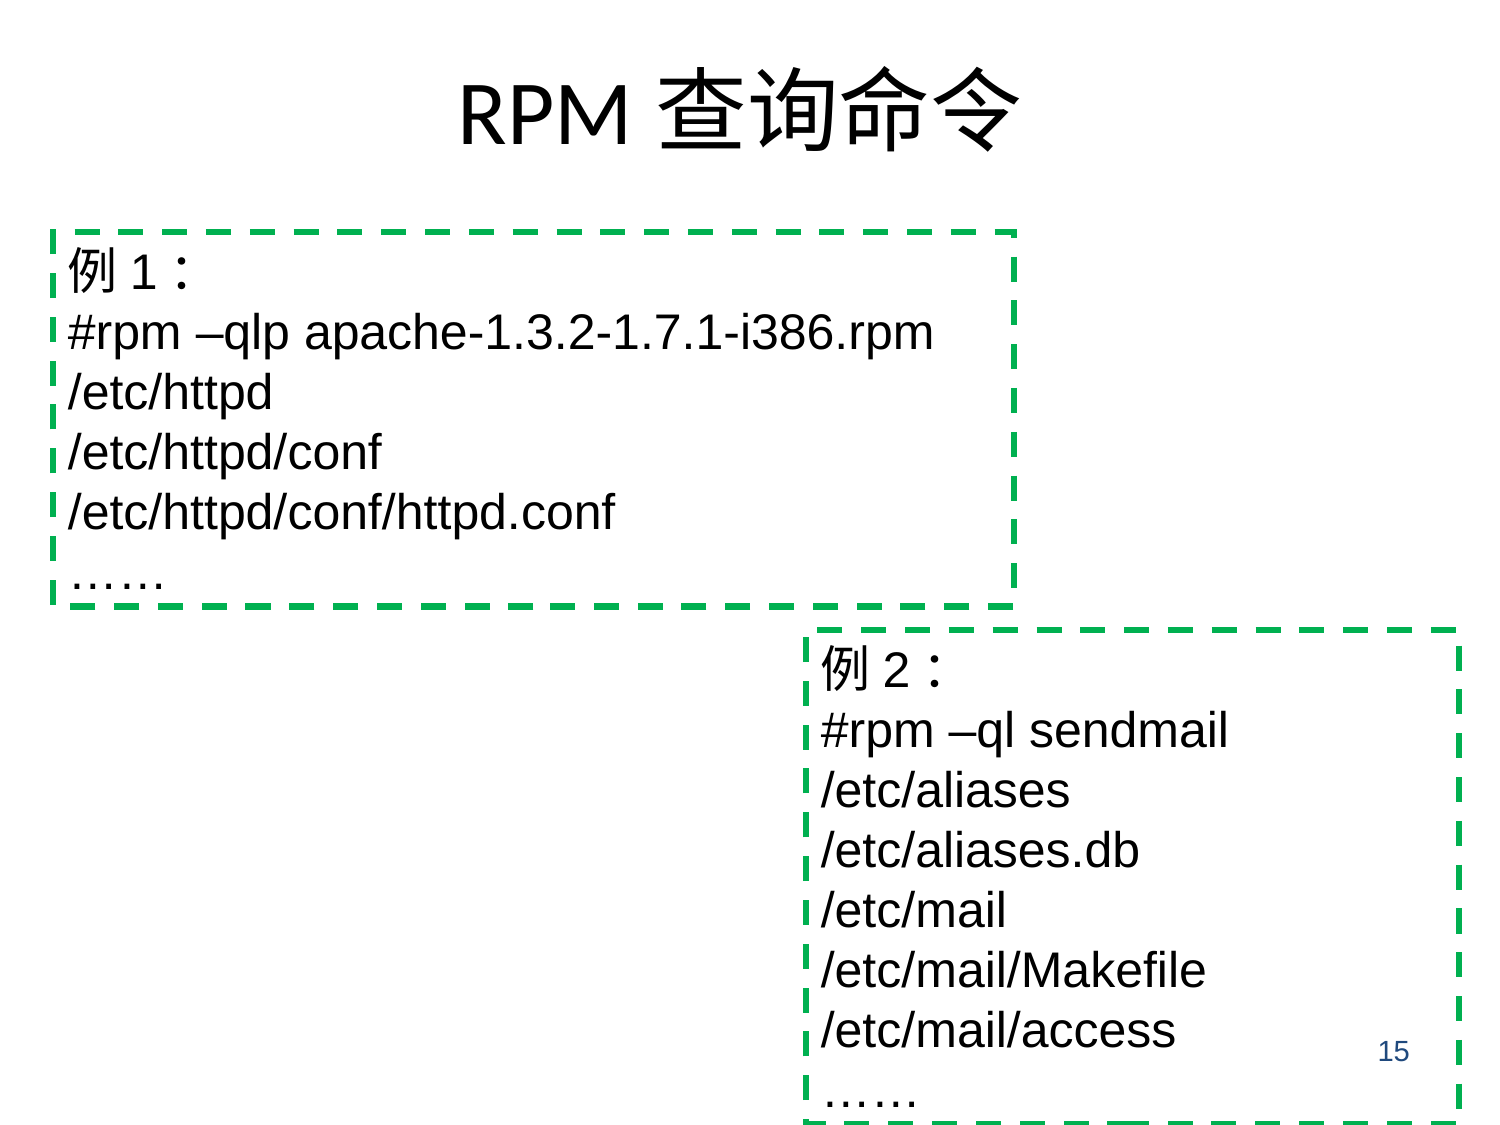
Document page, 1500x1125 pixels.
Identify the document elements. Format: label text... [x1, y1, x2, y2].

text_box 例2： #rpm –ql sendmail /etc/aliases /etc/aliases.db /etc/mail /etc/mail/Makefile /etc/mail/access …… [805, 629, 1459, 1125]
text_box 例1： #rpm –qlp apache-1.3.2-1.7.1-i386.rpm /etc/httpd /etc/httpd/conf /etc/httpd/conf/httpd.conf …… [53, 231, 1014, 607]
title RPM查询命令 [66, 31, 1414, 185]
